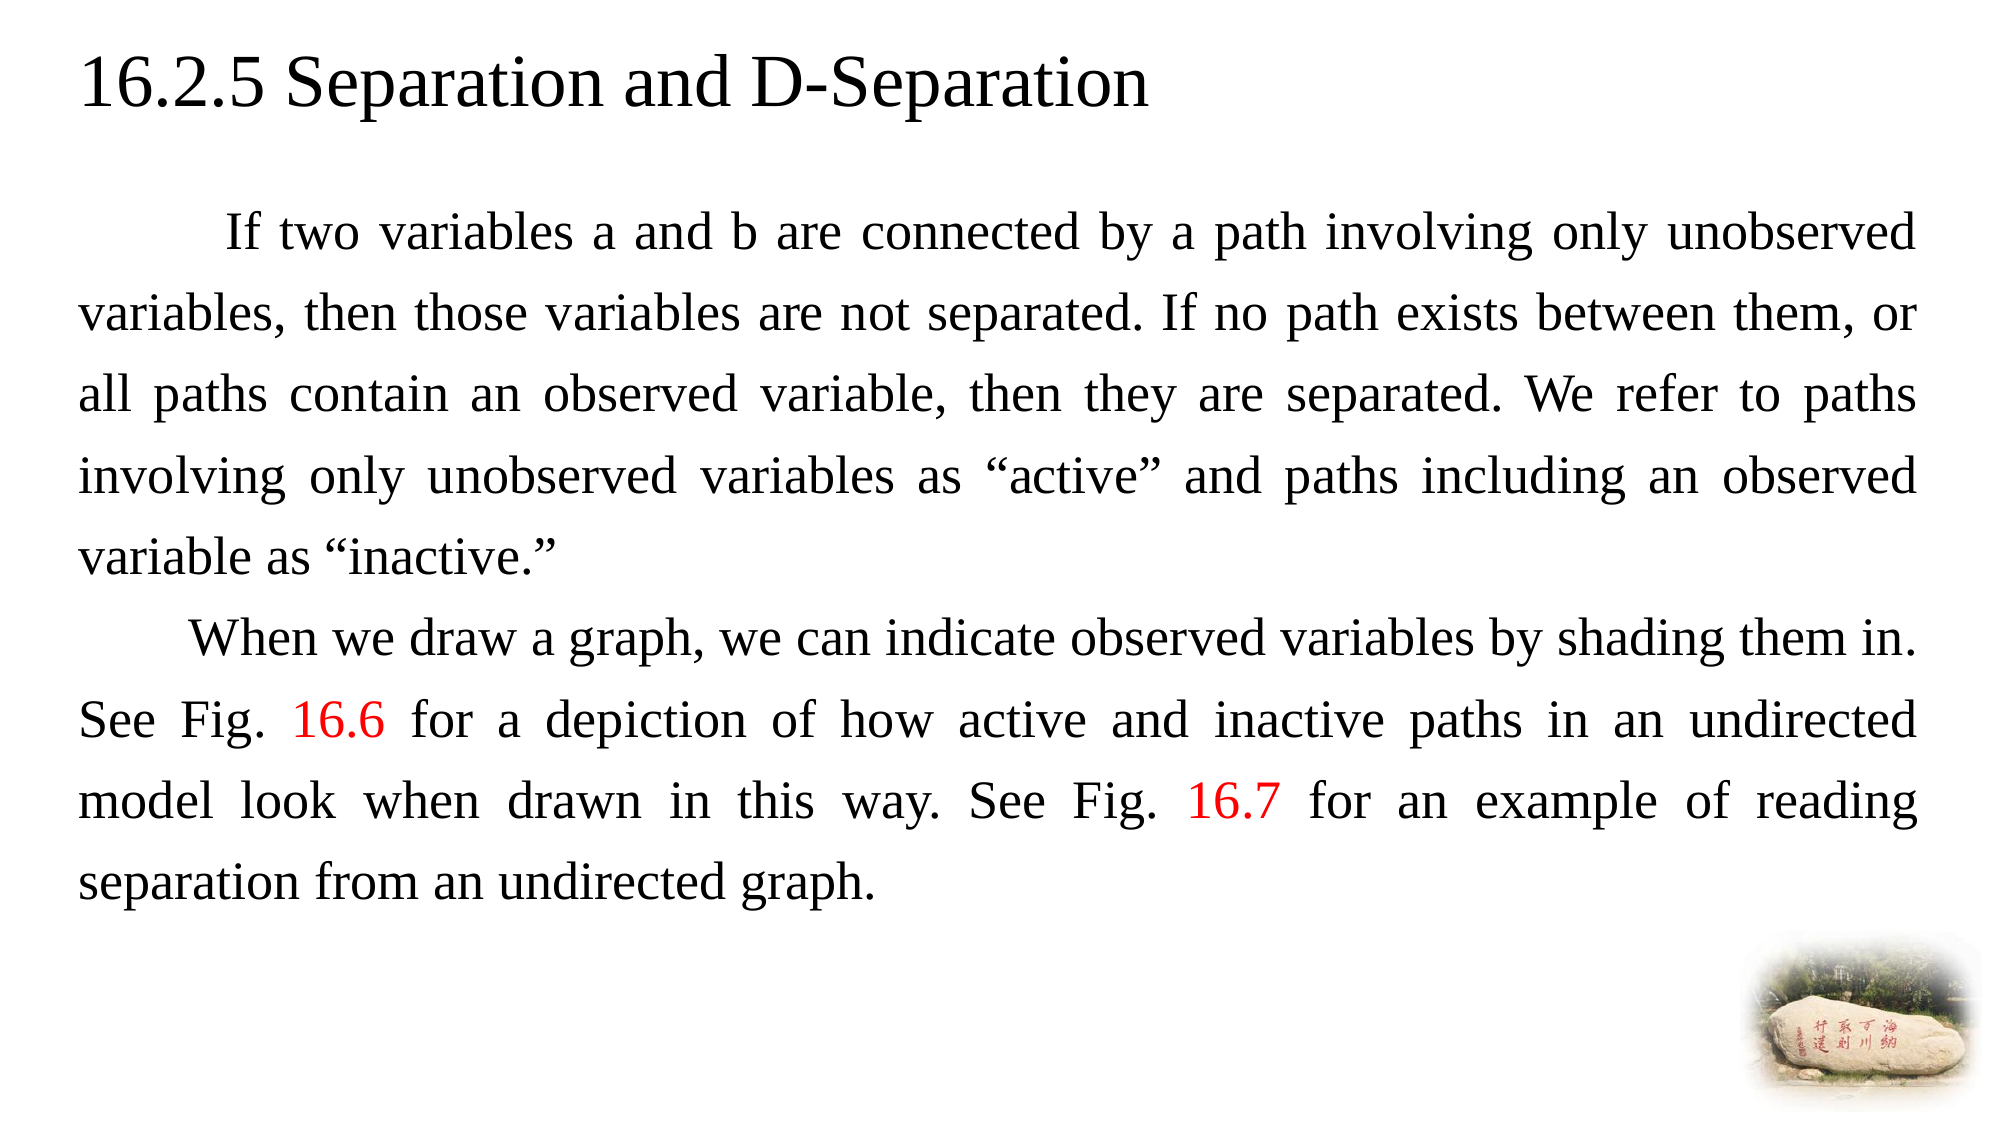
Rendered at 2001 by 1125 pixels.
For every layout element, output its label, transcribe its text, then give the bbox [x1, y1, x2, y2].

list If two variables a and b are connected by a path involving only unobserved variables, then those variables are not separated. If no path exists between them, or all paths contain an observed variable, then they are separated. We refer to paths involving only unobserved variables as “active” and paths including an observed variable as “inactive.” When we draw a graph, we can indicate observed variables by shading them in. See Fig. 16.6 for a depiction of how active and inactive paths in an undirected model look when drawn in this way. See Fig. 16.7 for an example of reading separation from an undirected graph. [63, 171, 1936, 1014]
picture [1740, 927, 1985, 1112]
title 16.2.5 Separation and D-Separation [63, 21, 1789, 142]
